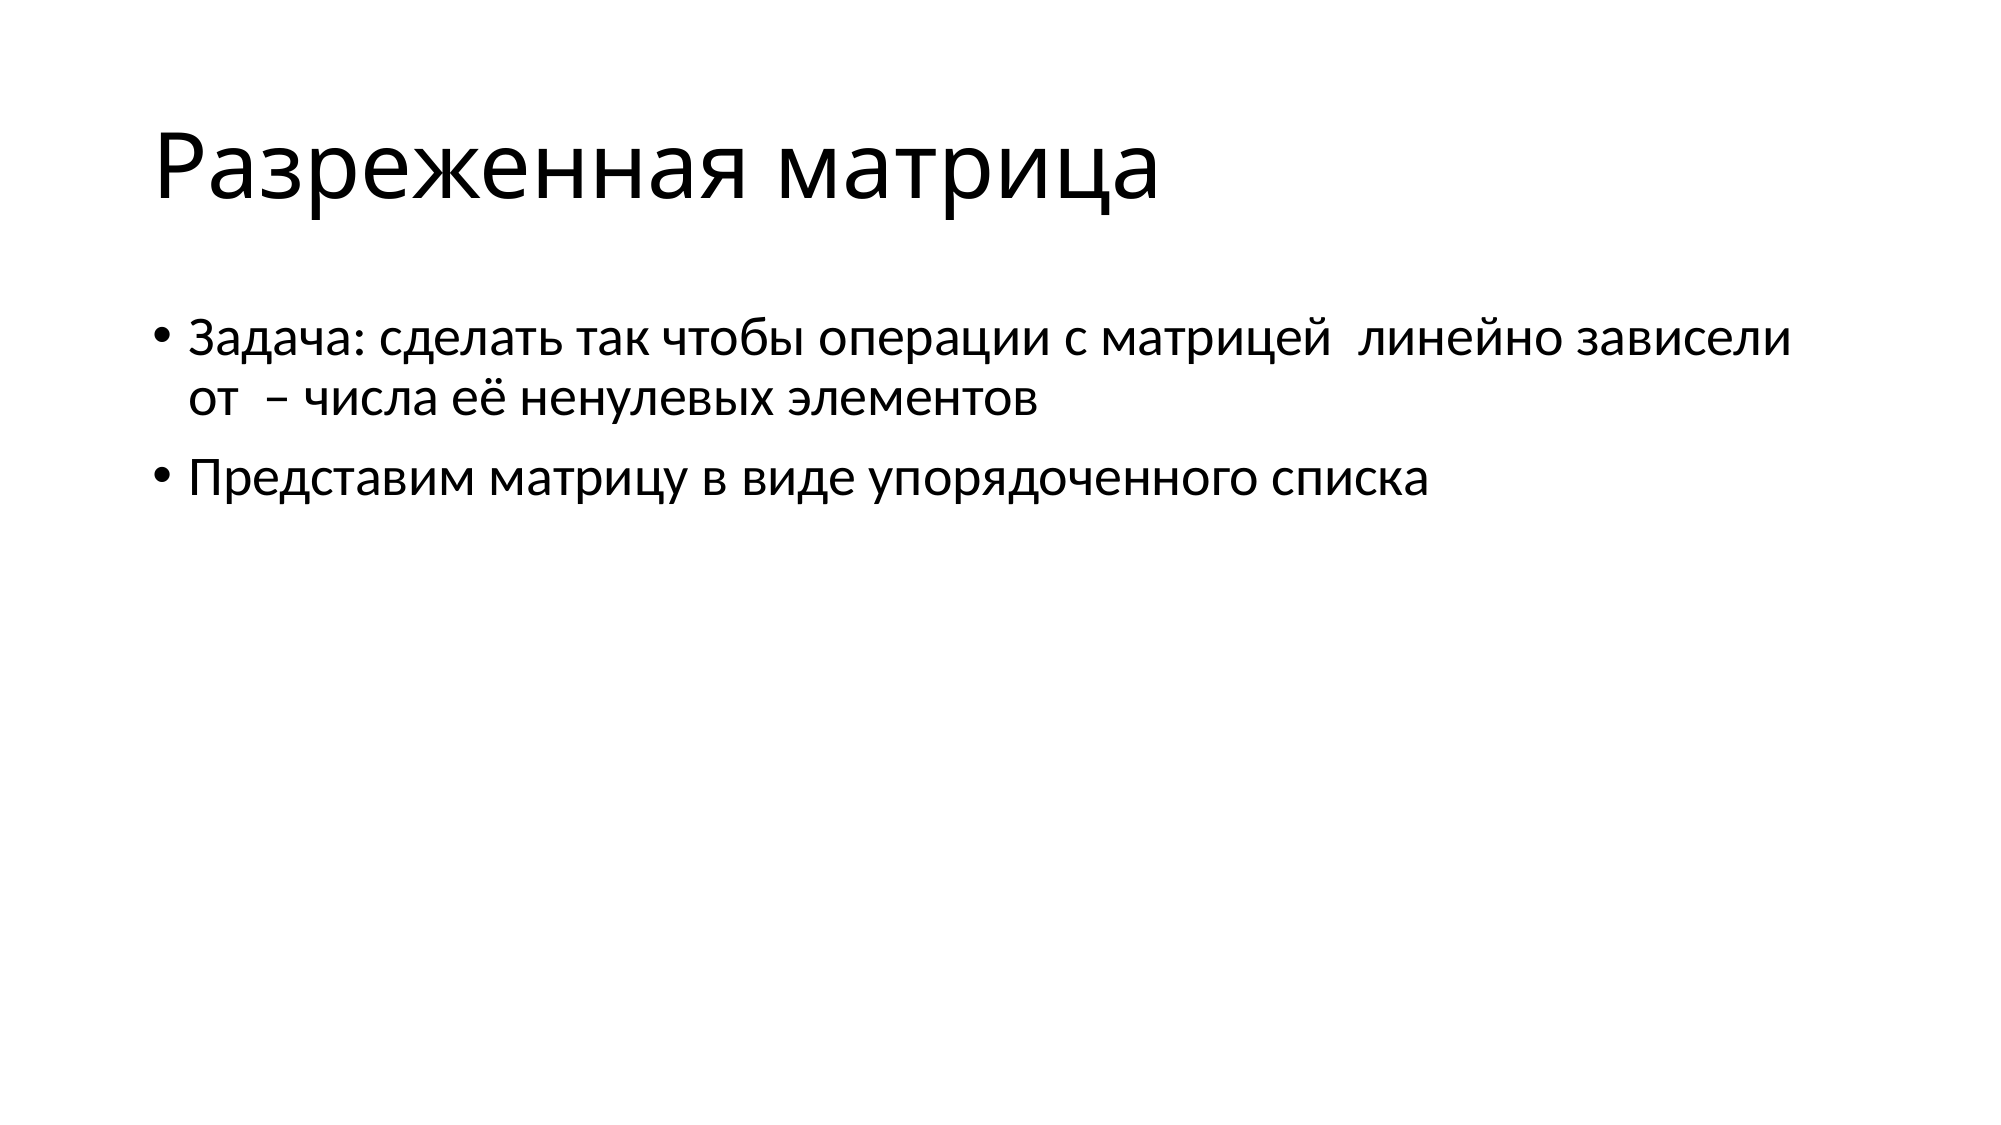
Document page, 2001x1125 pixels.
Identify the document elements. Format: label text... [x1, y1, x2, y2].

title Разреженная матрица [137, 59, 1863, 278]
